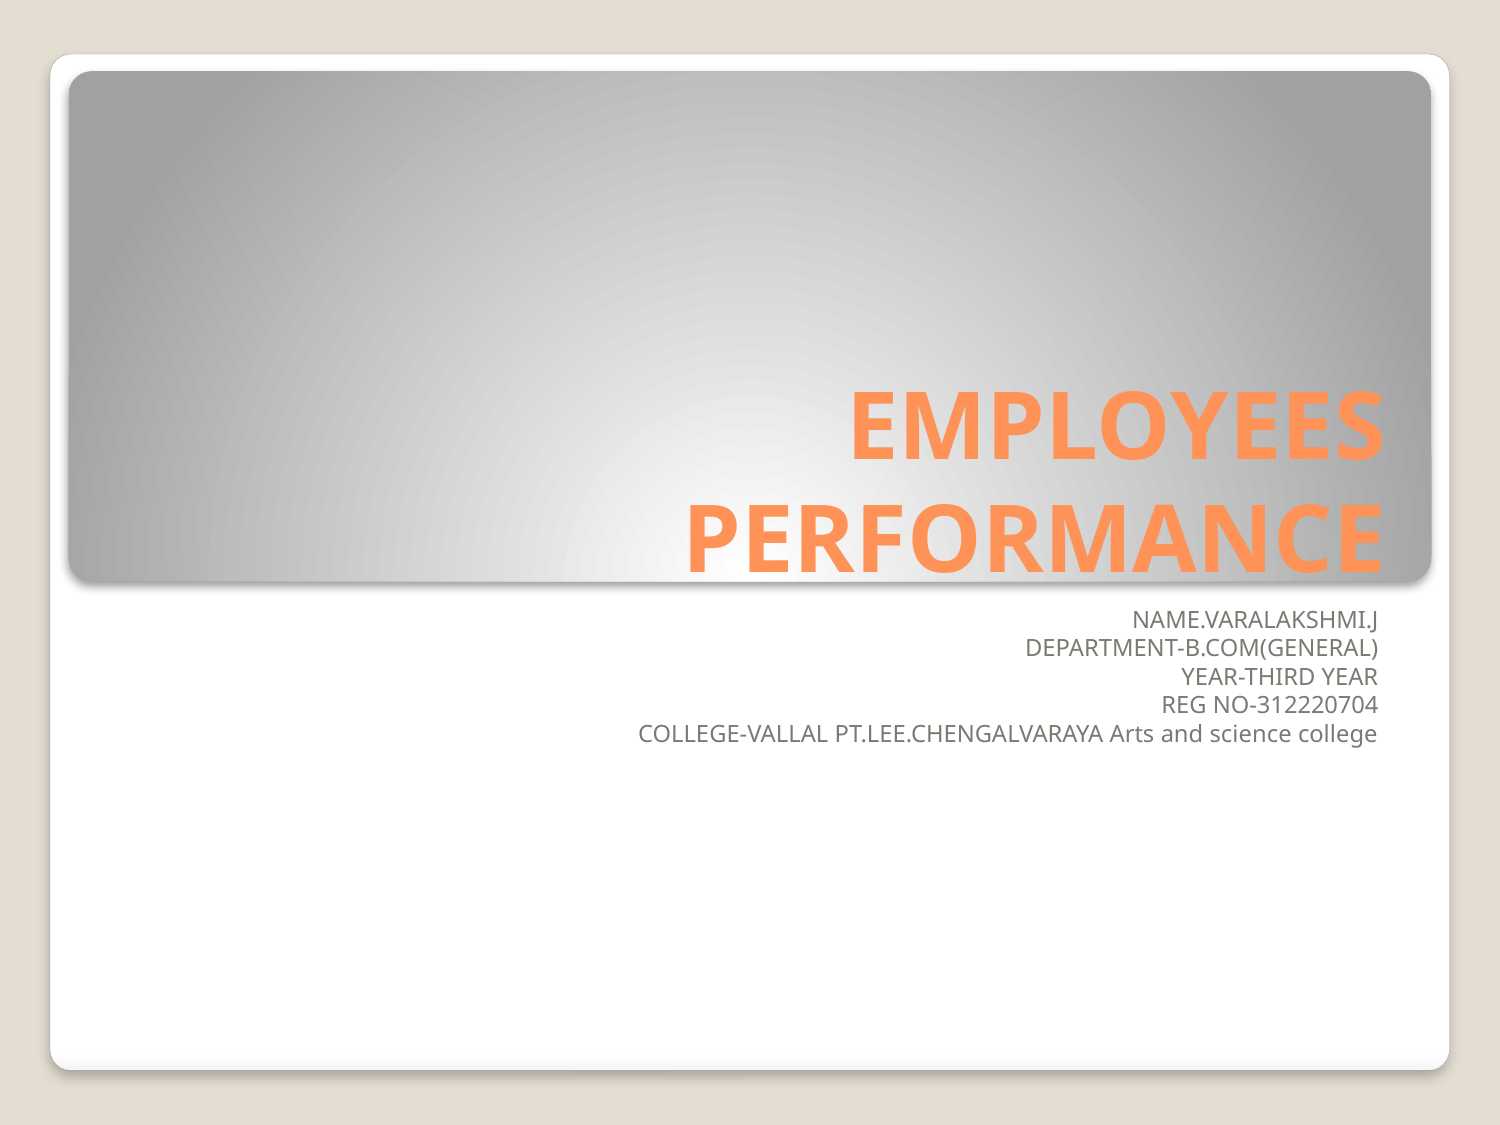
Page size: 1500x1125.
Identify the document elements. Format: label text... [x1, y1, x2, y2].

title EMPLOYEES PERFORMANCE [118, 298, 1394, 599]
subtitle NAME.VARALAKSHMI.J DEPARTMENT-B.COM(GENERAL) YEAR-THIRD YEAR REG NO-312220704 COLLEGE-VALLAL PT.LEE.CHENGALVARAYA Arts and science college [118, 604, 1394, 755]
